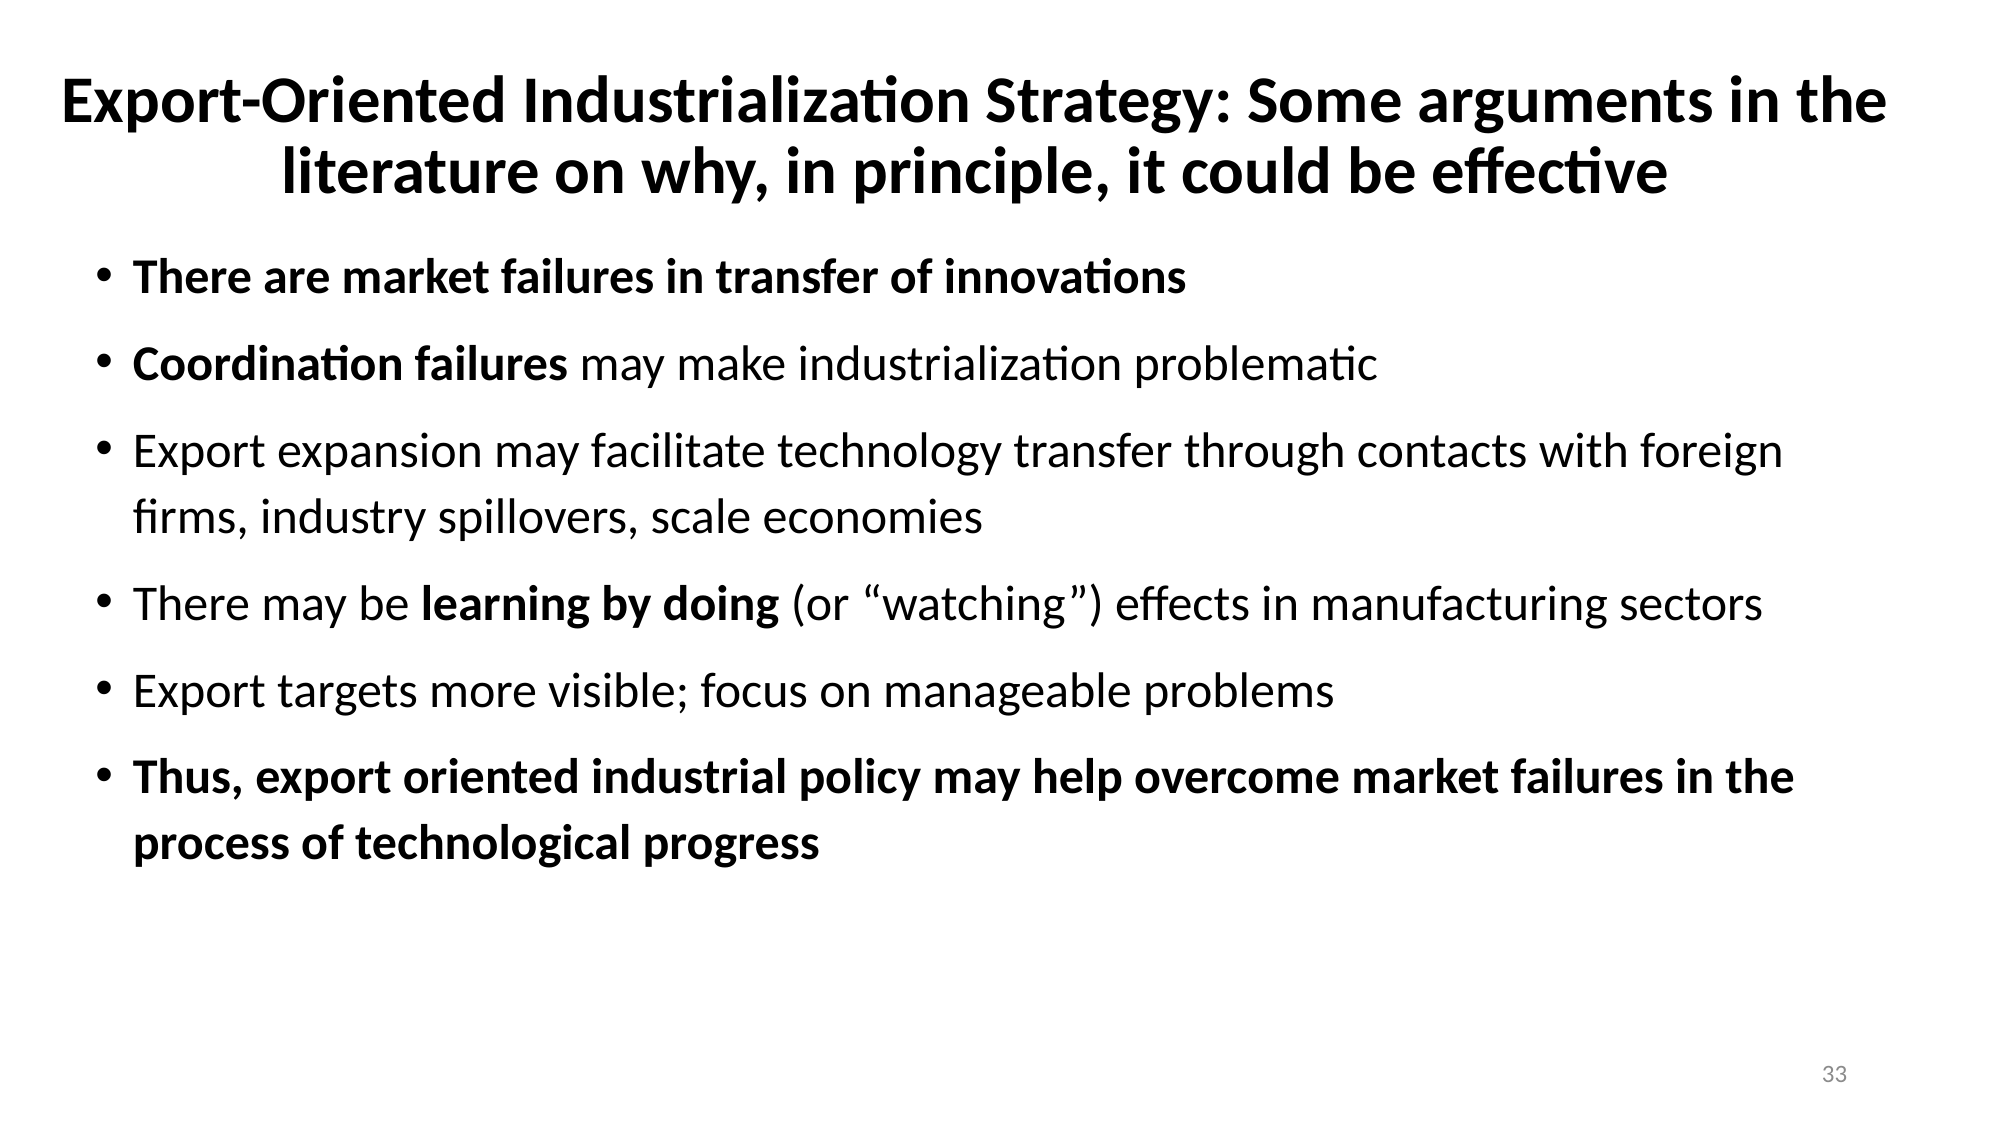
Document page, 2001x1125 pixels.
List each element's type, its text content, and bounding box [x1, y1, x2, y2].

list There are market failures in transfer of innovations Coordination failures may make industrialization problematic Export expansion may facilitate technology transfer through contacts with foreign firms, industry spillovers, scale economies There may be learning by doing (or “watching”) effects in manufacturing sectors Export targets more visible; focus on manageable problems Thus, export oriented industrial policy may help overcome market failures in the process of technological progress [80, 230, 1908, 1066]
slide_number 33 [1412, 1042, 1863, 1103]
title Export-Oriented Industrialization Strategy: Some arguments in the literature on why, in principle, it could be effective [43, 28, 1908, 245]
